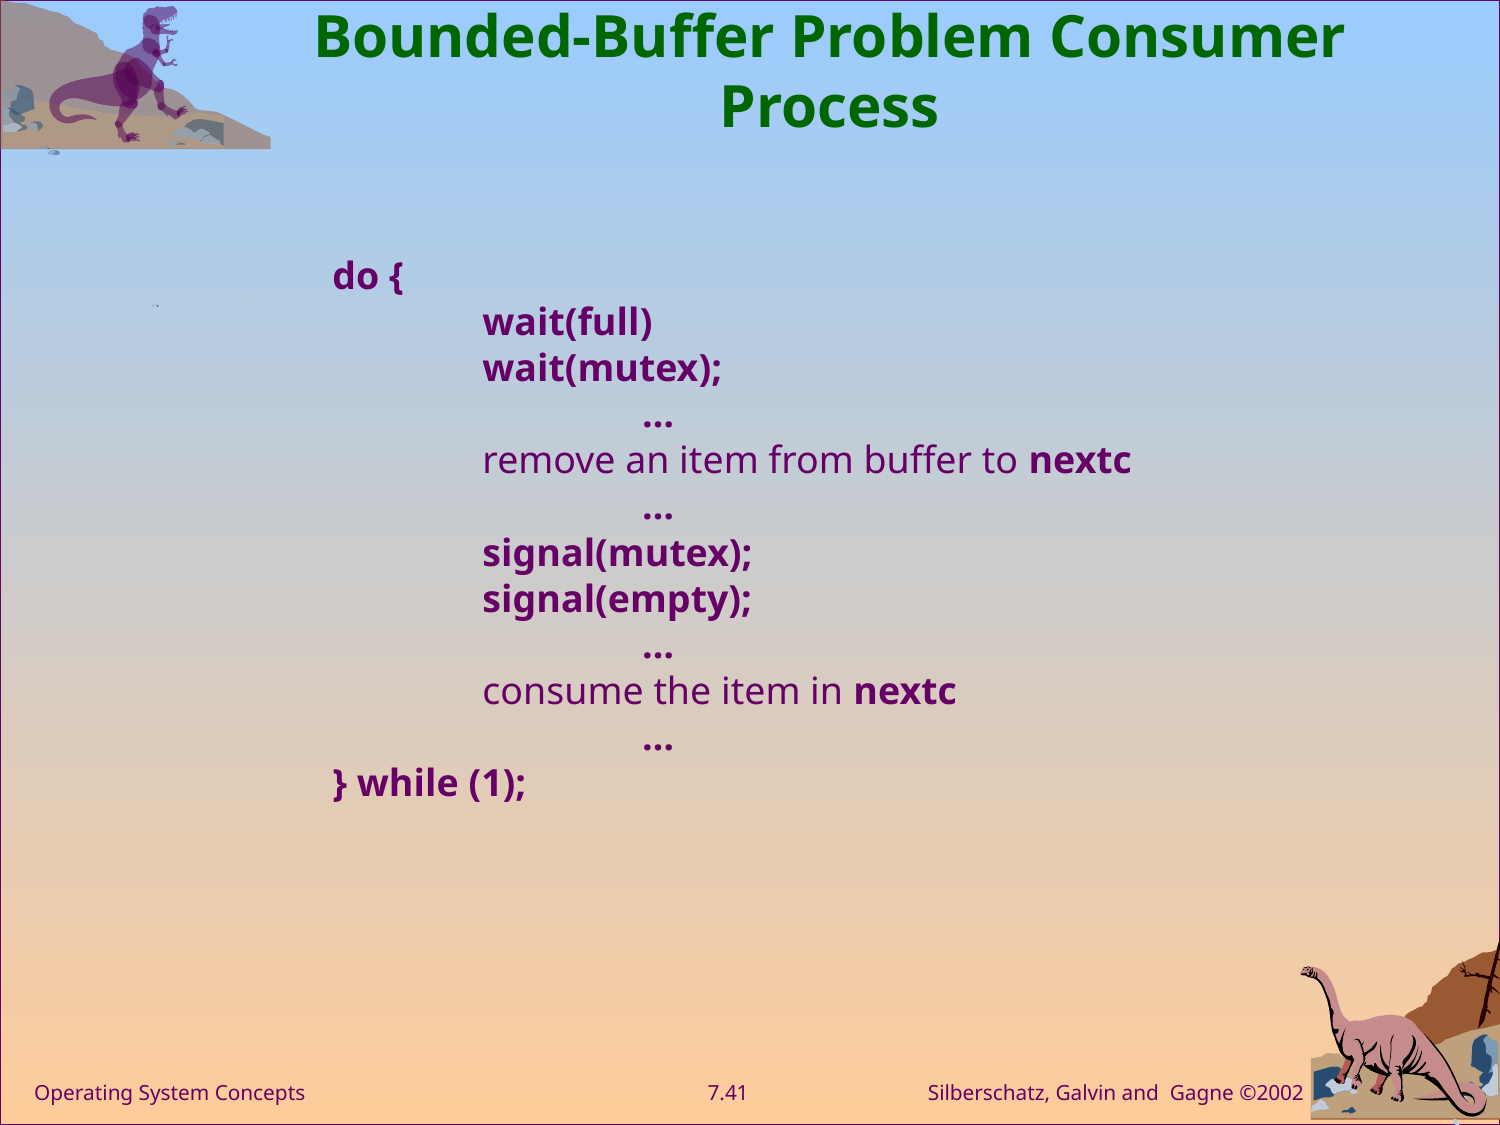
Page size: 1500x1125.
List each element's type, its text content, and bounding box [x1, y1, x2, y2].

list do { wait(full) wait(mutex); … remove an item from buffer to nextc … signal(mutex); signal(empty); … consume the item in nextc … } while (1); [111, 199, 1265, 875]
title Bounded-Buffer Problem Consumer Process [192, 0, 1468, 139]
text_box Operating System Concepts [19, 1072, 495, 1125]
